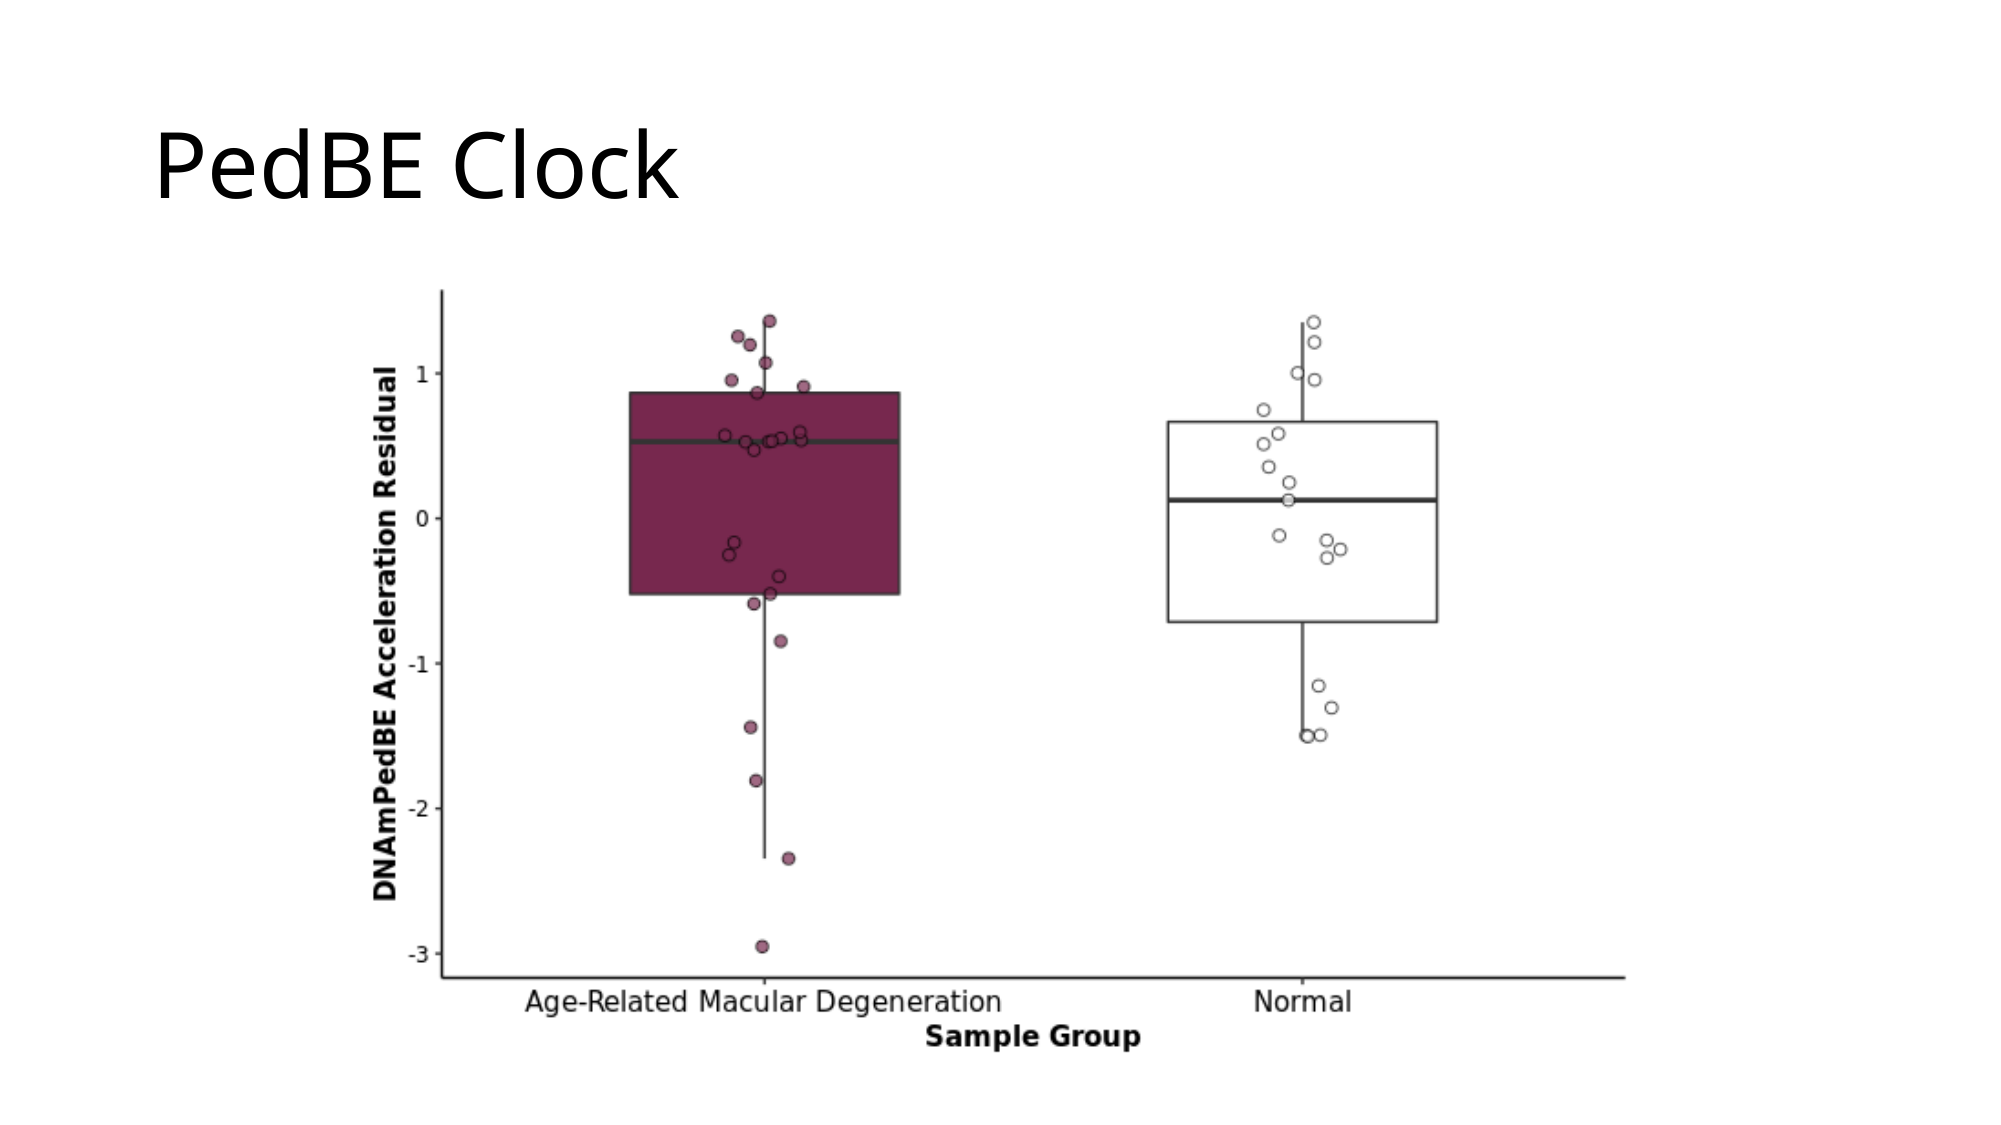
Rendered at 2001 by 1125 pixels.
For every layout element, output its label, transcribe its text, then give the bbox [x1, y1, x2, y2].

picture [361, 277, 1639, 1066]
title PedBE Clock [137, 59, 1863, 278]
